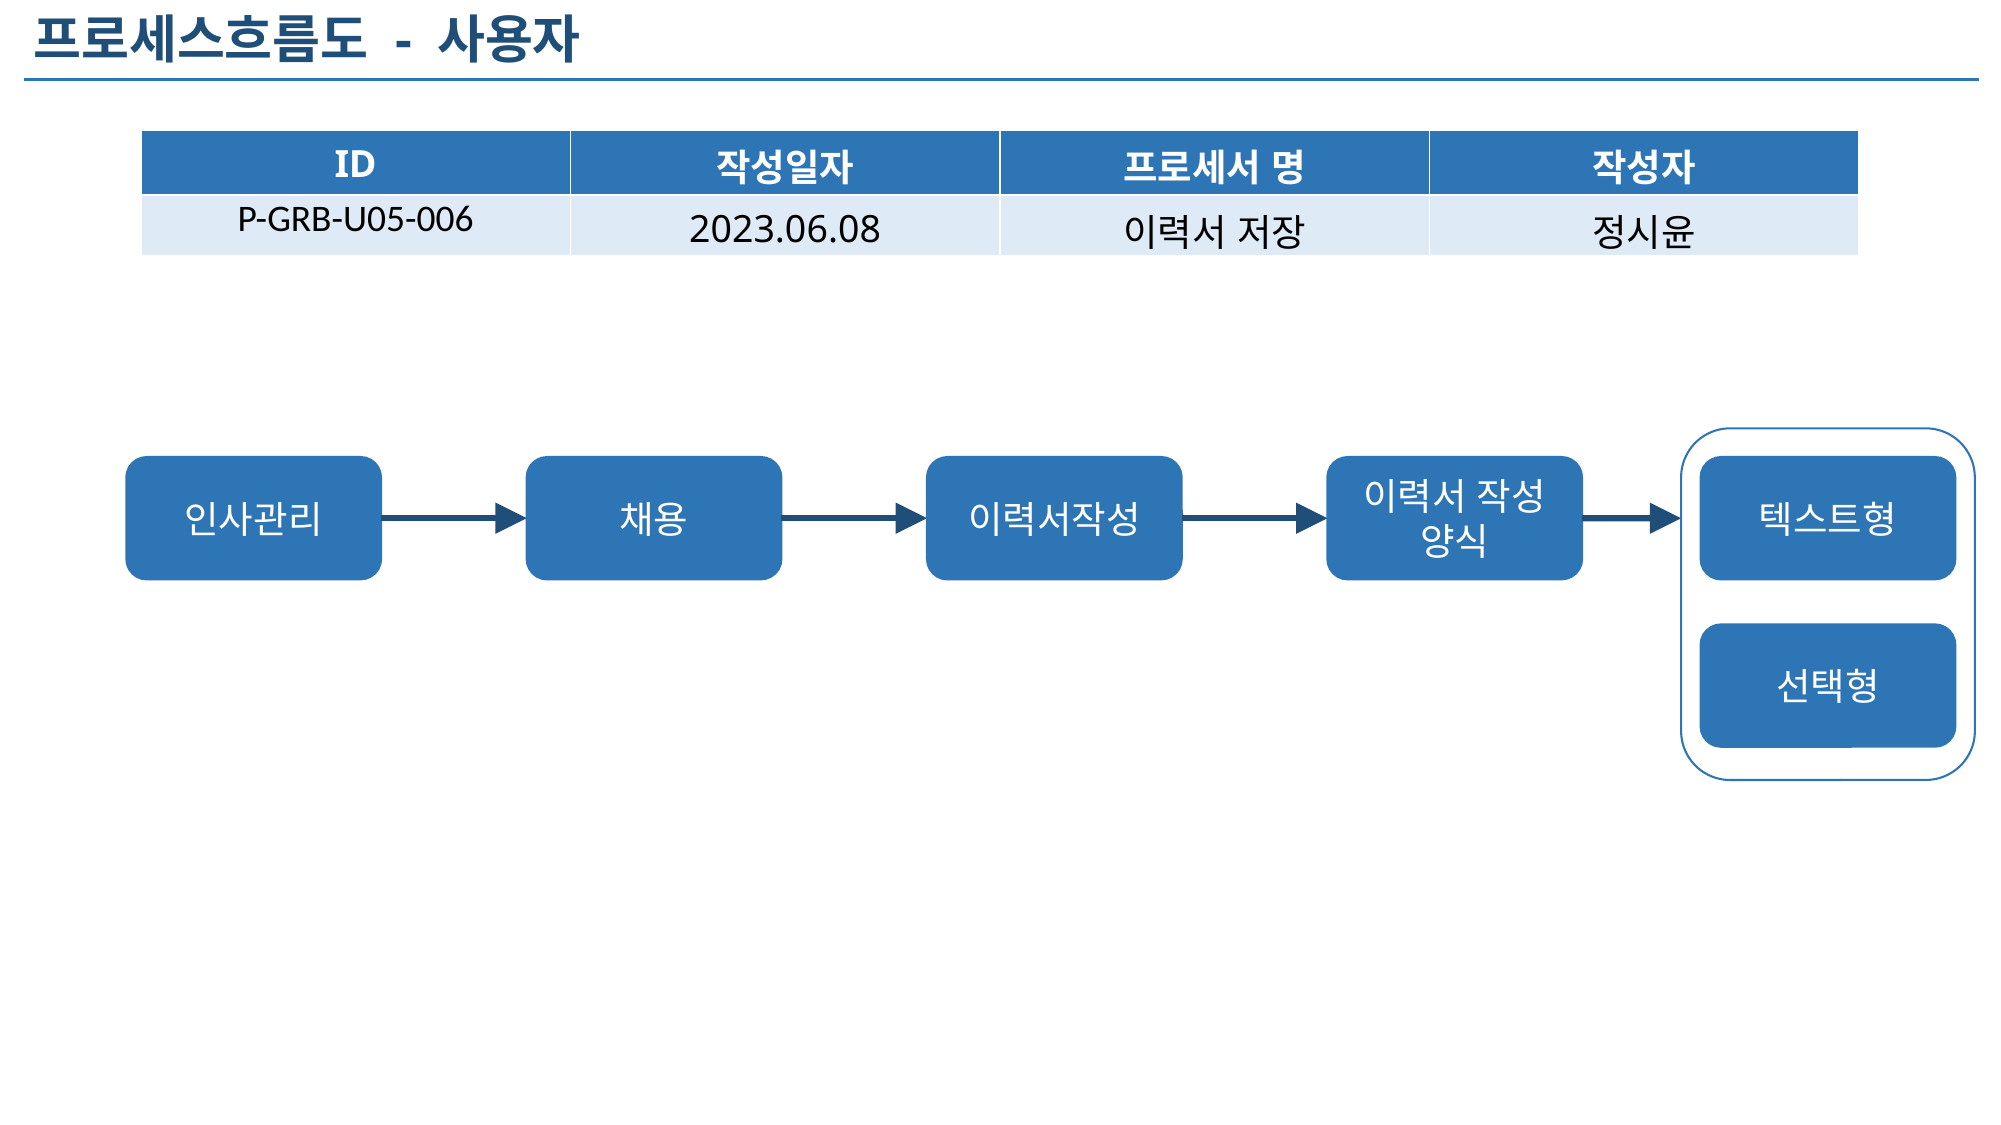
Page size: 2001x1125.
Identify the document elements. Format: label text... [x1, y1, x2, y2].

table_cell 정시윤 [1430, 196, 1858, 255]
table_header 프로세서 명 [1001, 131, 1429, 194]
table_header ID [142, 131, 570, 194]
text_box [1680, 427, 1976, 782]
text_box 이력서작성 [925, 455, 1183, 581]
table_cell 2023.06.08 [571, 196, 999, 255]
table_cell 이력서 저장 [1001, 196, 1429, 255]
text_box 채용 [525, 455, 783, 581]
text_box 프로세스흐름도 - 사용자 [18, 0, 596, 77]
table_header 작성일자 [571, 131, 999, 194]
table_header 작성자 [1430, 131, 1858, 194]
text_box 인사관리 [125, 455, 383, 581]
table_cell P-GRB-U05-006 [142, 196, 570, 255]
text_box 이력서 작성 양식 [1326, 455, 1584, 581]
